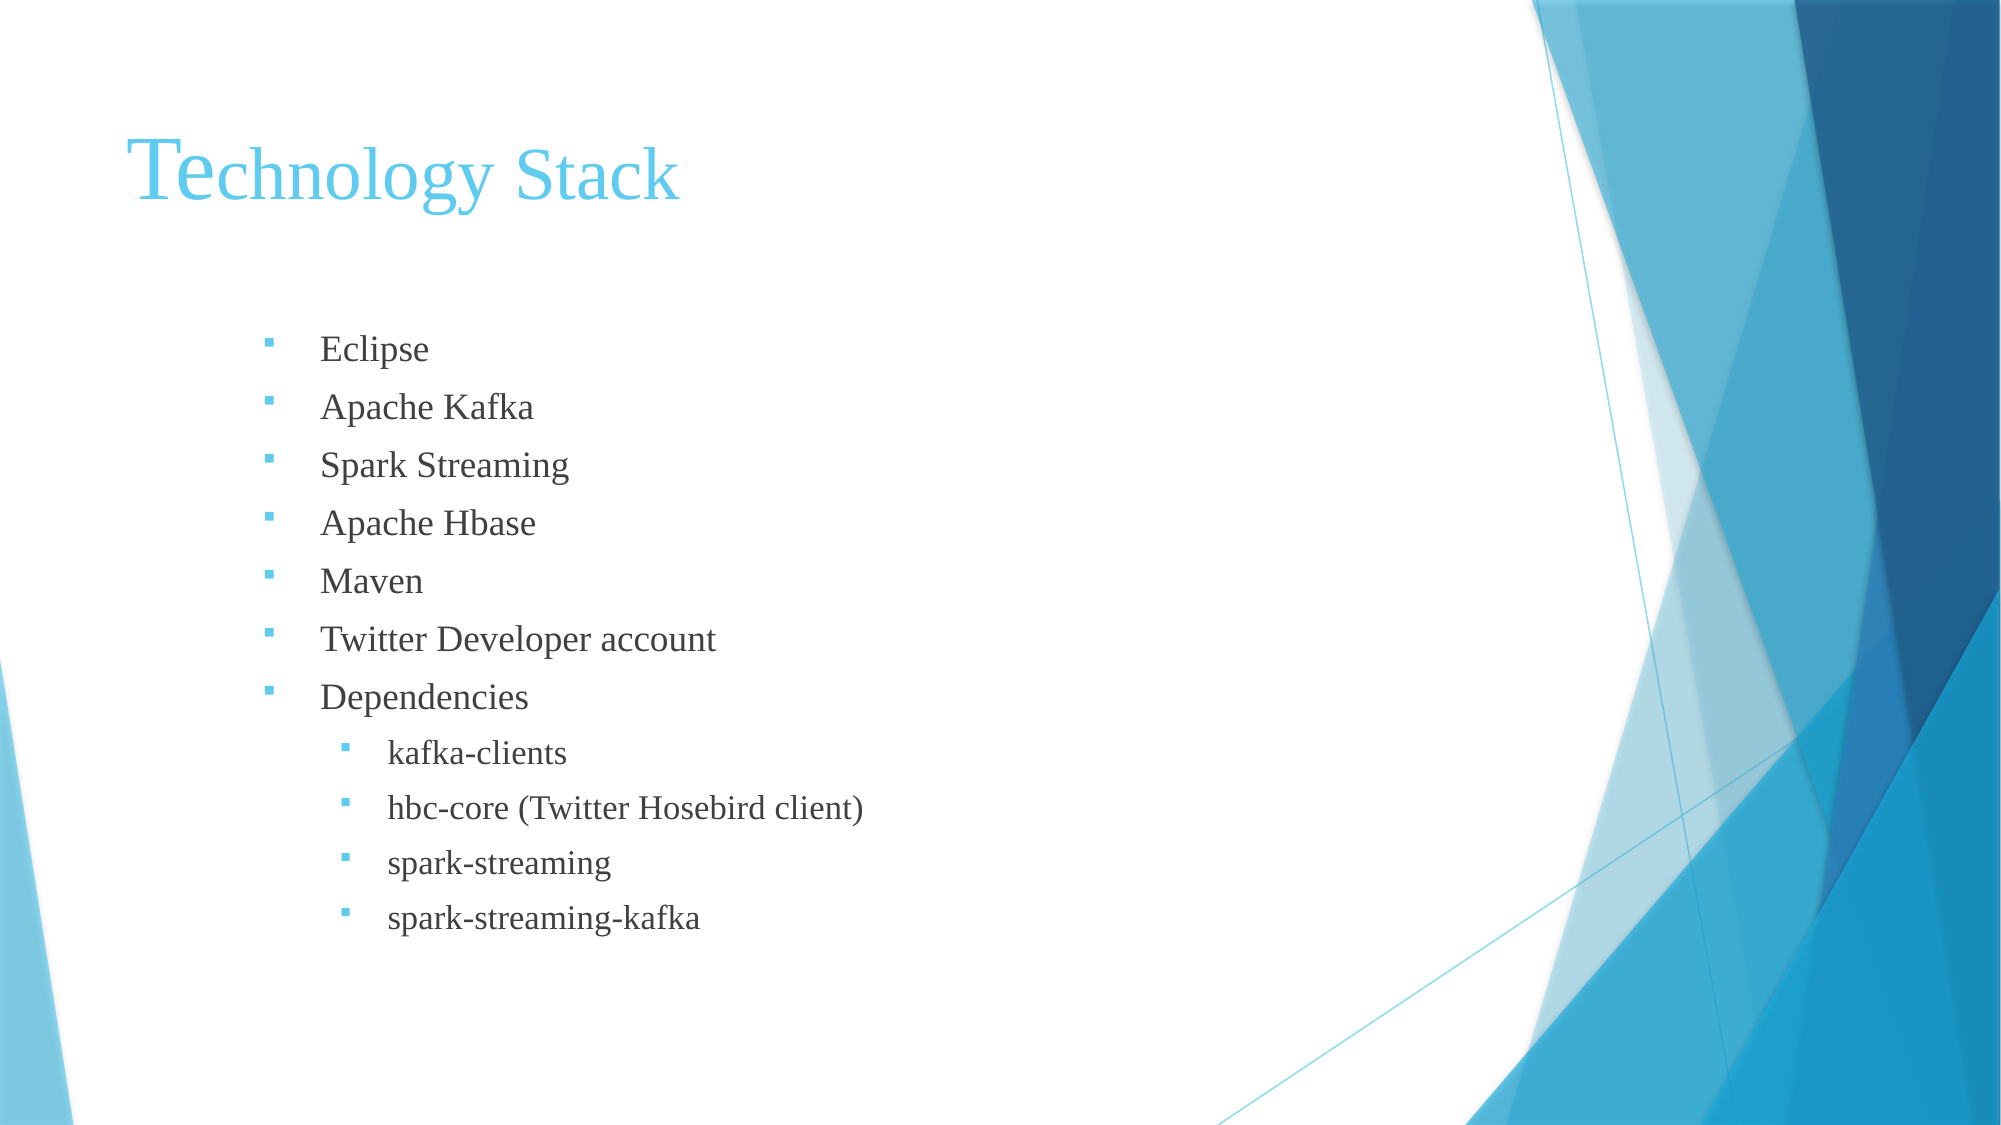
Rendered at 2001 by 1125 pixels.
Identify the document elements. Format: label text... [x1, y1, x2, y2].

title Technology Stack [111, 99, 1522, 317]
list Eclipse Apache Kafka Spark Streaming Apache Hbase Maven Twitter Developer account Dependencies kafka-clients hbc-core (Twitter Hosebird client) spark-streaming spark-streaming-kafka [247, 316, 1658, 954]
